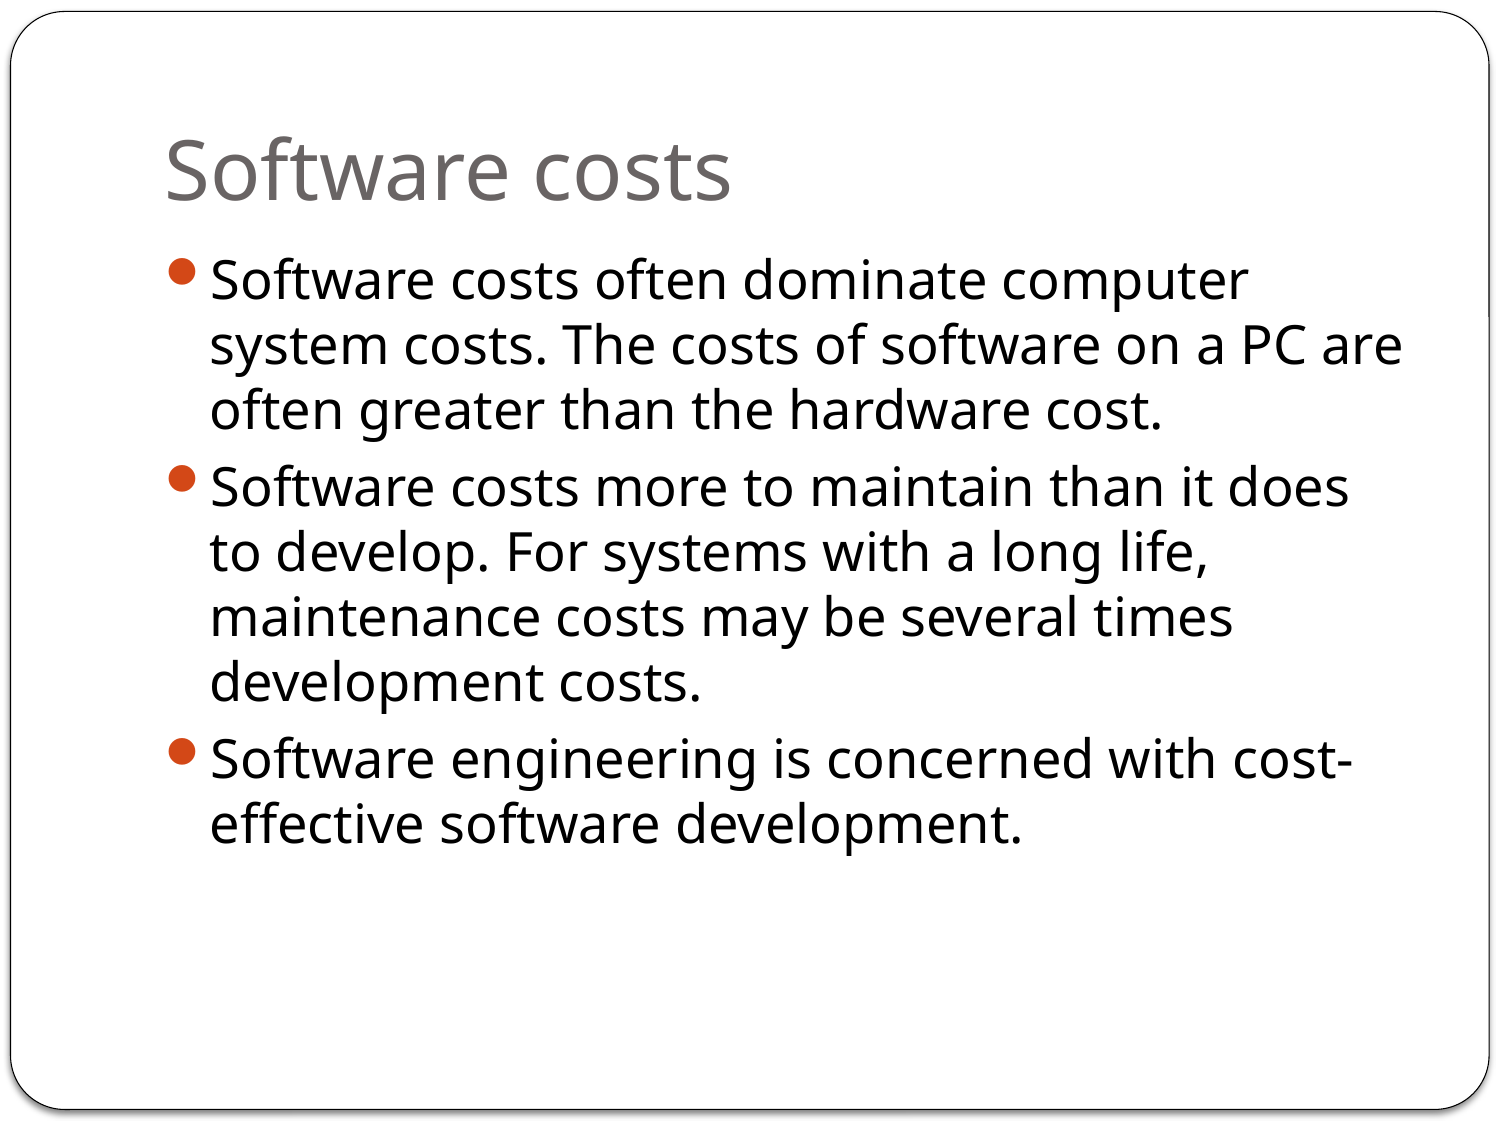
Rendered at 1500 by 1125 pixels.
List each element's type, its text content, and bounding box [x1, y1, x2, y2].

title Software costs [150, 45, 1425, 233]
list Software costs often dominate computer system costs. The costs of software on a PC are often greater than the hardware cost. Software costs more to maintain than it does to develop. For systems with a long life, maintenance costs may be several times development costs. Software engineering is concerned with cost-effective software development. [150, 237, 1425, 988]
